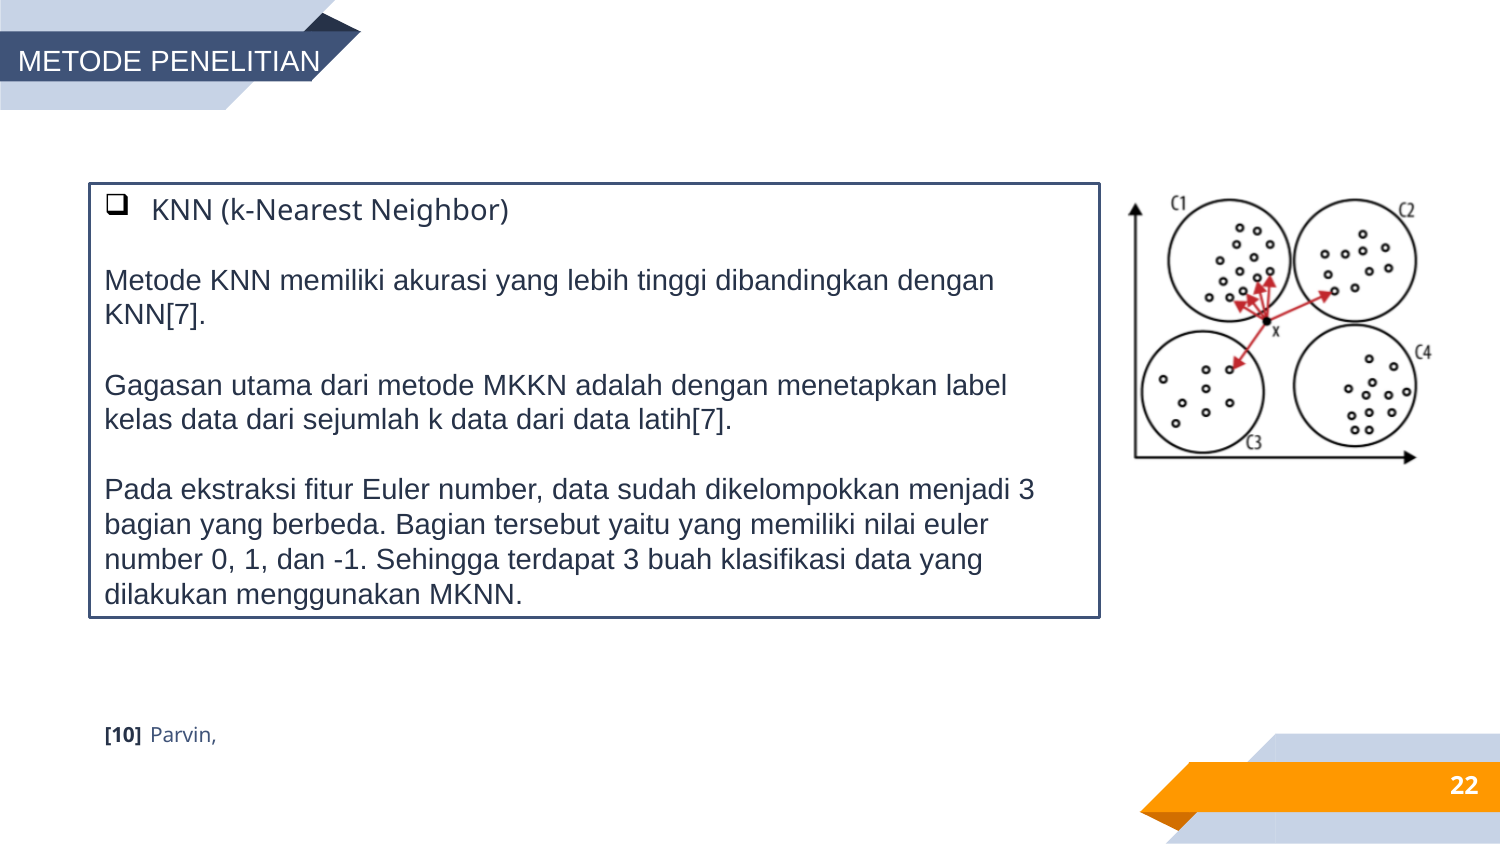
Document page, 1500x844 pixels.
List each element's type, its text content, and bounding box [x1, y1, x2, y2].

text_box KNN (k-Nearest Neighbor) Metode KNN memiliki akurasi yang lebih tinggi dibandingkan dengan KNN[7]. Gagasan utama dari metode MKKN adalah dengan menetapkan label kelas data dari sejumlah k data dari data latih[7]. Pada ekstraksi fitur Euler number, data sudah dikelompokkan menjadi 3 bagian yang berbeda. Bagian tersebut yaitu yang memiliki nilai euler number 0, 1, dan -1. Sehingga terdapat 3 buah klasifikasi data yang dilakukan menggunakan MKNN. [87, 182, 1102, 620]
picture [1117, 183, 1440, 473]
slide_number 22 [1249, 760, 1494, 813]
text_box METODE PENELITIAN [2, 0, 382, 123]
text_box [10] Parvin, [89, 698, 630, 787]
